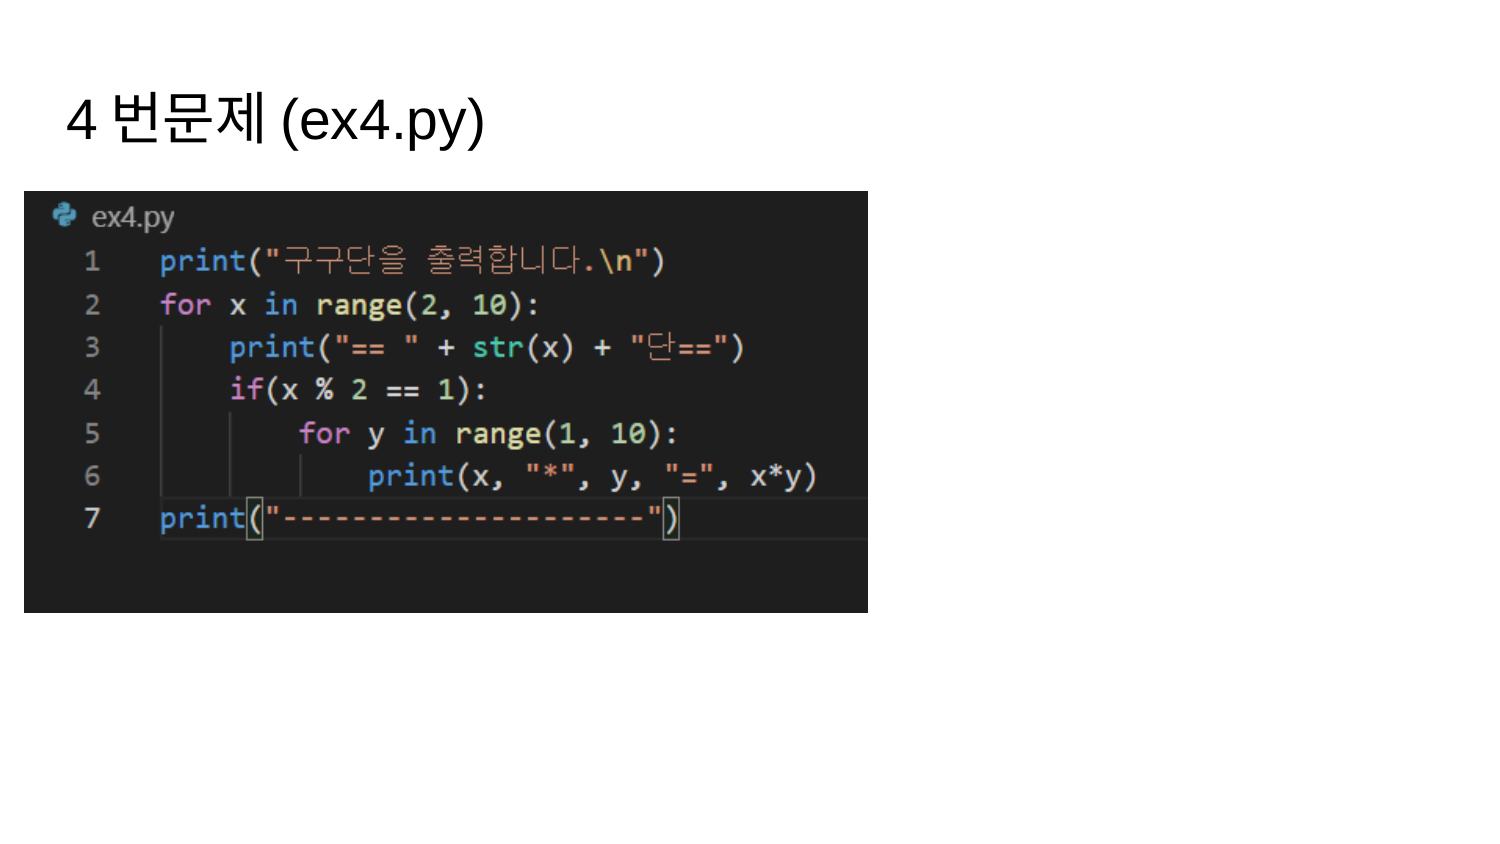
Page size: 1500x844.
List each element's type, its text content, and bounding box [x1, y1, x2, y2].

picture [24, 191, 868, 613]
title 4번문제(ex4.py) [51, 72, 1449, 167]
